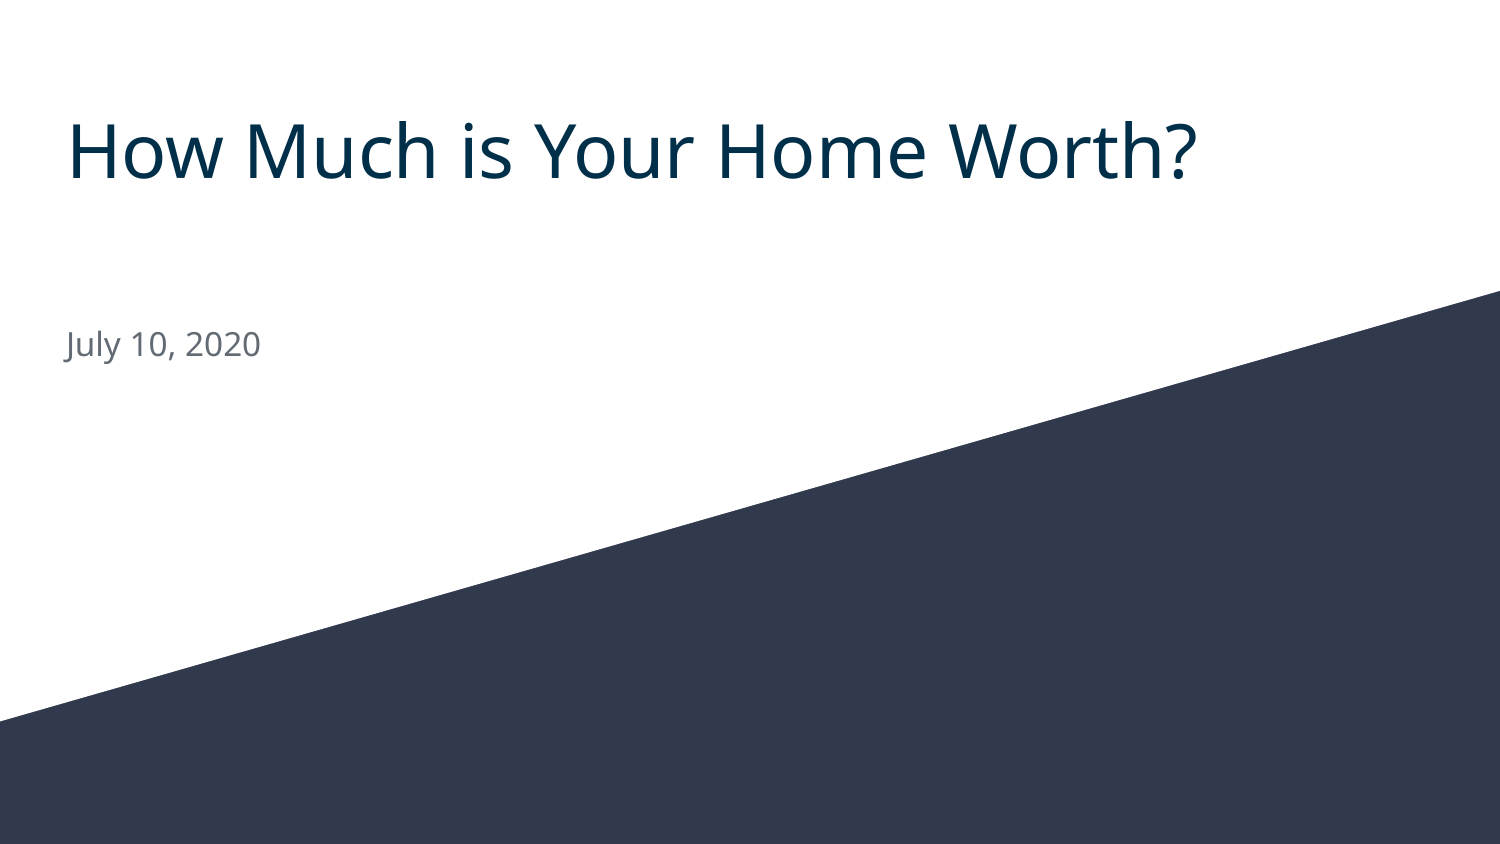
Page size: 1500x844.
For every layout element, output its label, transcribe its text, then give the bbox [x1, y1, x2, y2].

subtitle July 10, 2020 [51, 308, 748, 430]
title How Much is Your Home Worth? [51, 88, 1449, 299]
